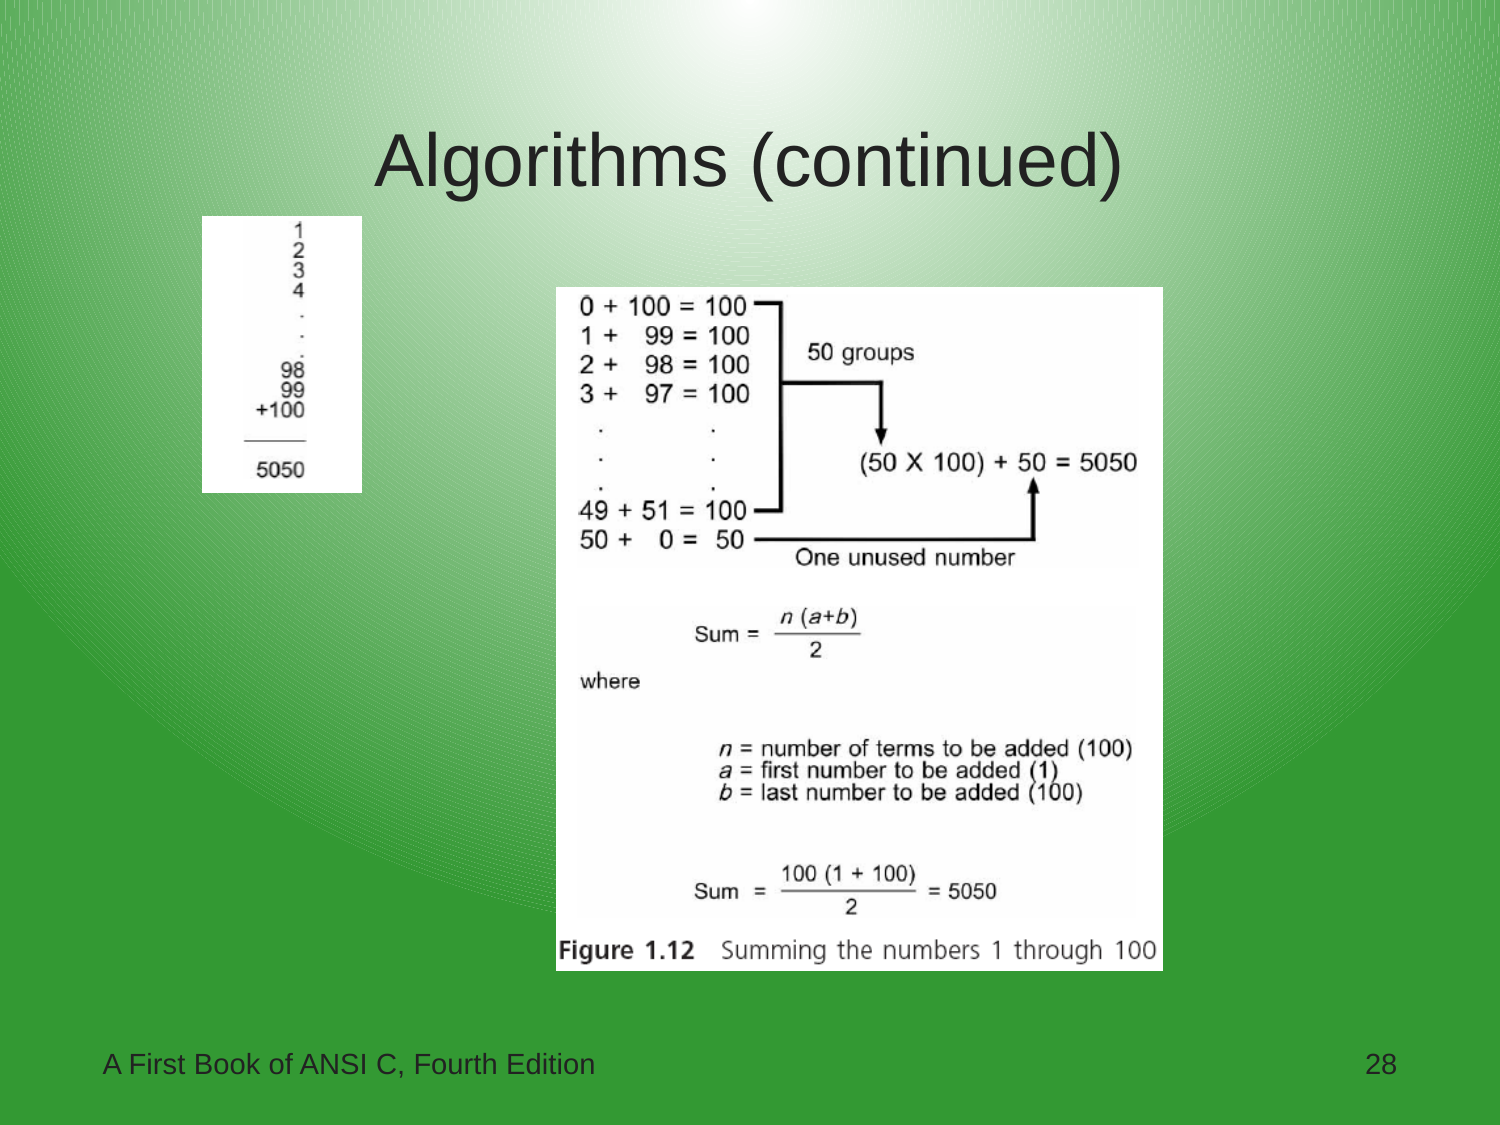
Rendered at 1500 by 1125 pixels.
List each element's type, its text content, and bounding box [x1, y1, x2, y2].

text_box Algorithms (continued) [87, 62, 1413, 250]
slide_number 28 [1074, 1037, 1413, 1101]
picture [556, 286, 1163, 971]
picture [201, 215, 363, 493]
footer A First Book of ANSI C, Fourth Edition [87, 1037, 1051, 1101]
